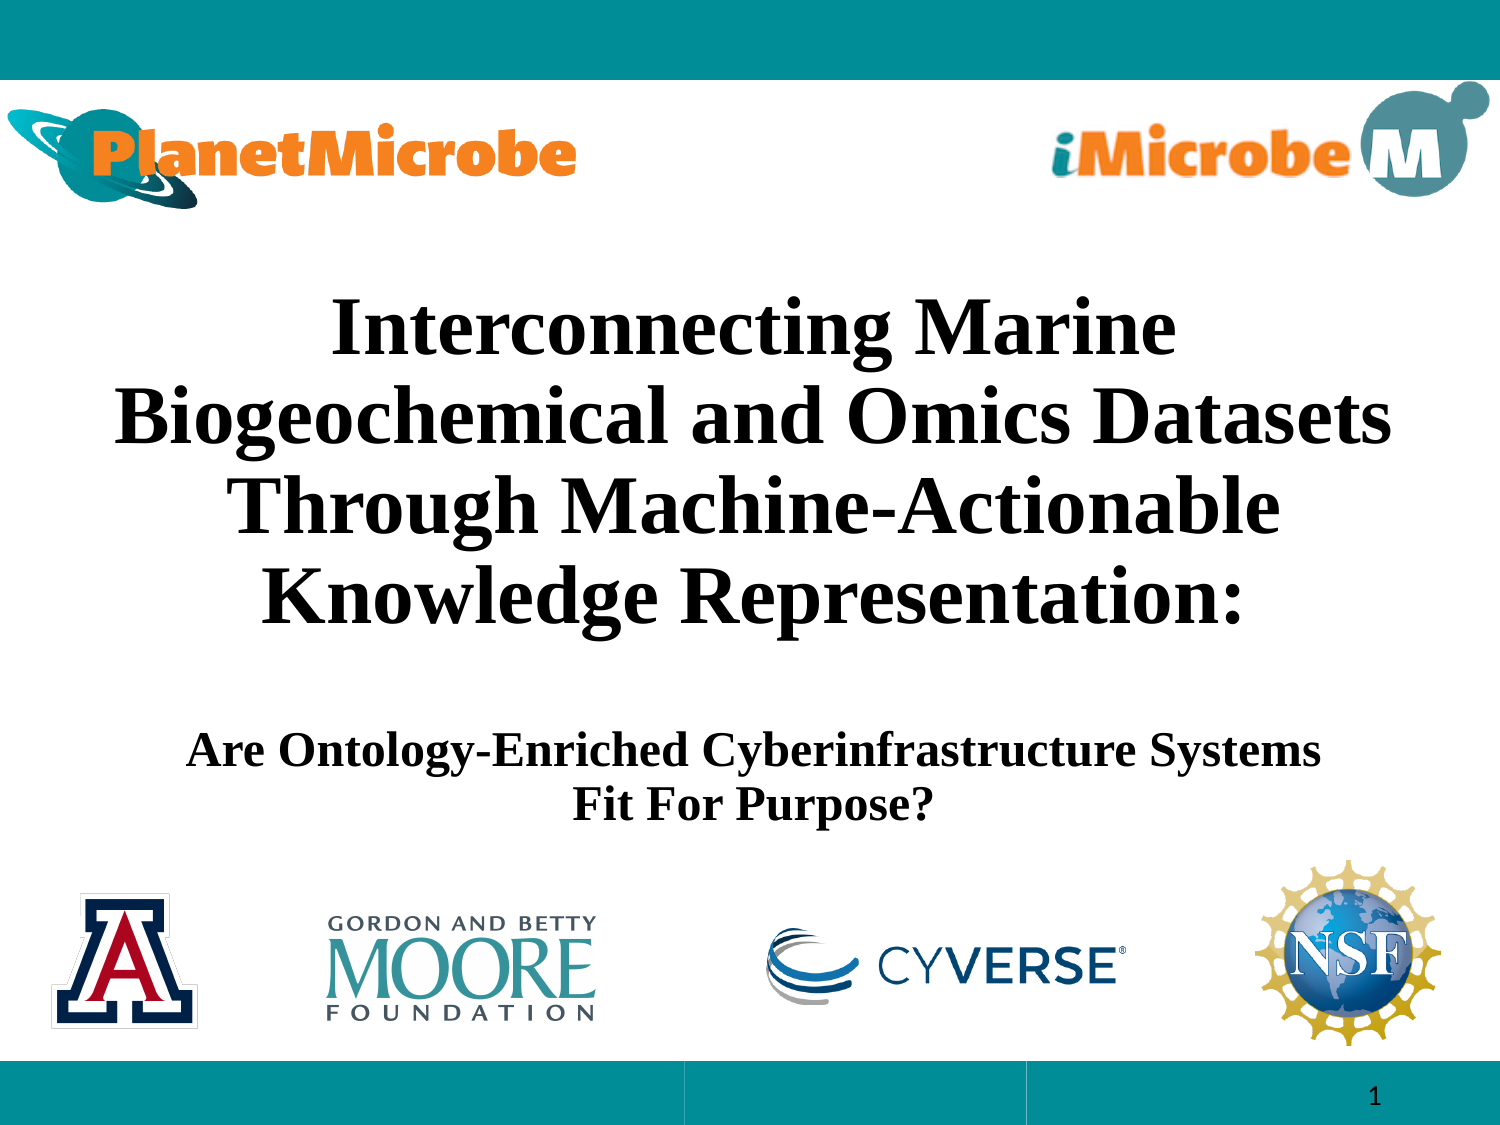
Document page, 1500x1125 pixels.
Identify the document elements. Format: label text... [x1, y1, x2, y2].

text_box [0, 1061, 1500, 1125]
picture [50, 893, 198, 1029]
picture [326, 916, 596, 1021]
picture [2, 99, 584, 219]
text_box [0, 0, 1500, 80]
picture [1051, 76, 1498, 201]
picture [1255, 860, 1441, 1046]
picture [766, 928, 1126, 1005]
subtitle Are Ontology-Enriched Cyberinfrastructure Systems Fit For Purpose? [156, 715, 1352, 910]
title Interconnecting Marine Biogeochemical and Omics Datasets Through Machine-Actionable Knowledge Representation: [51, 257, 1459, 650]
